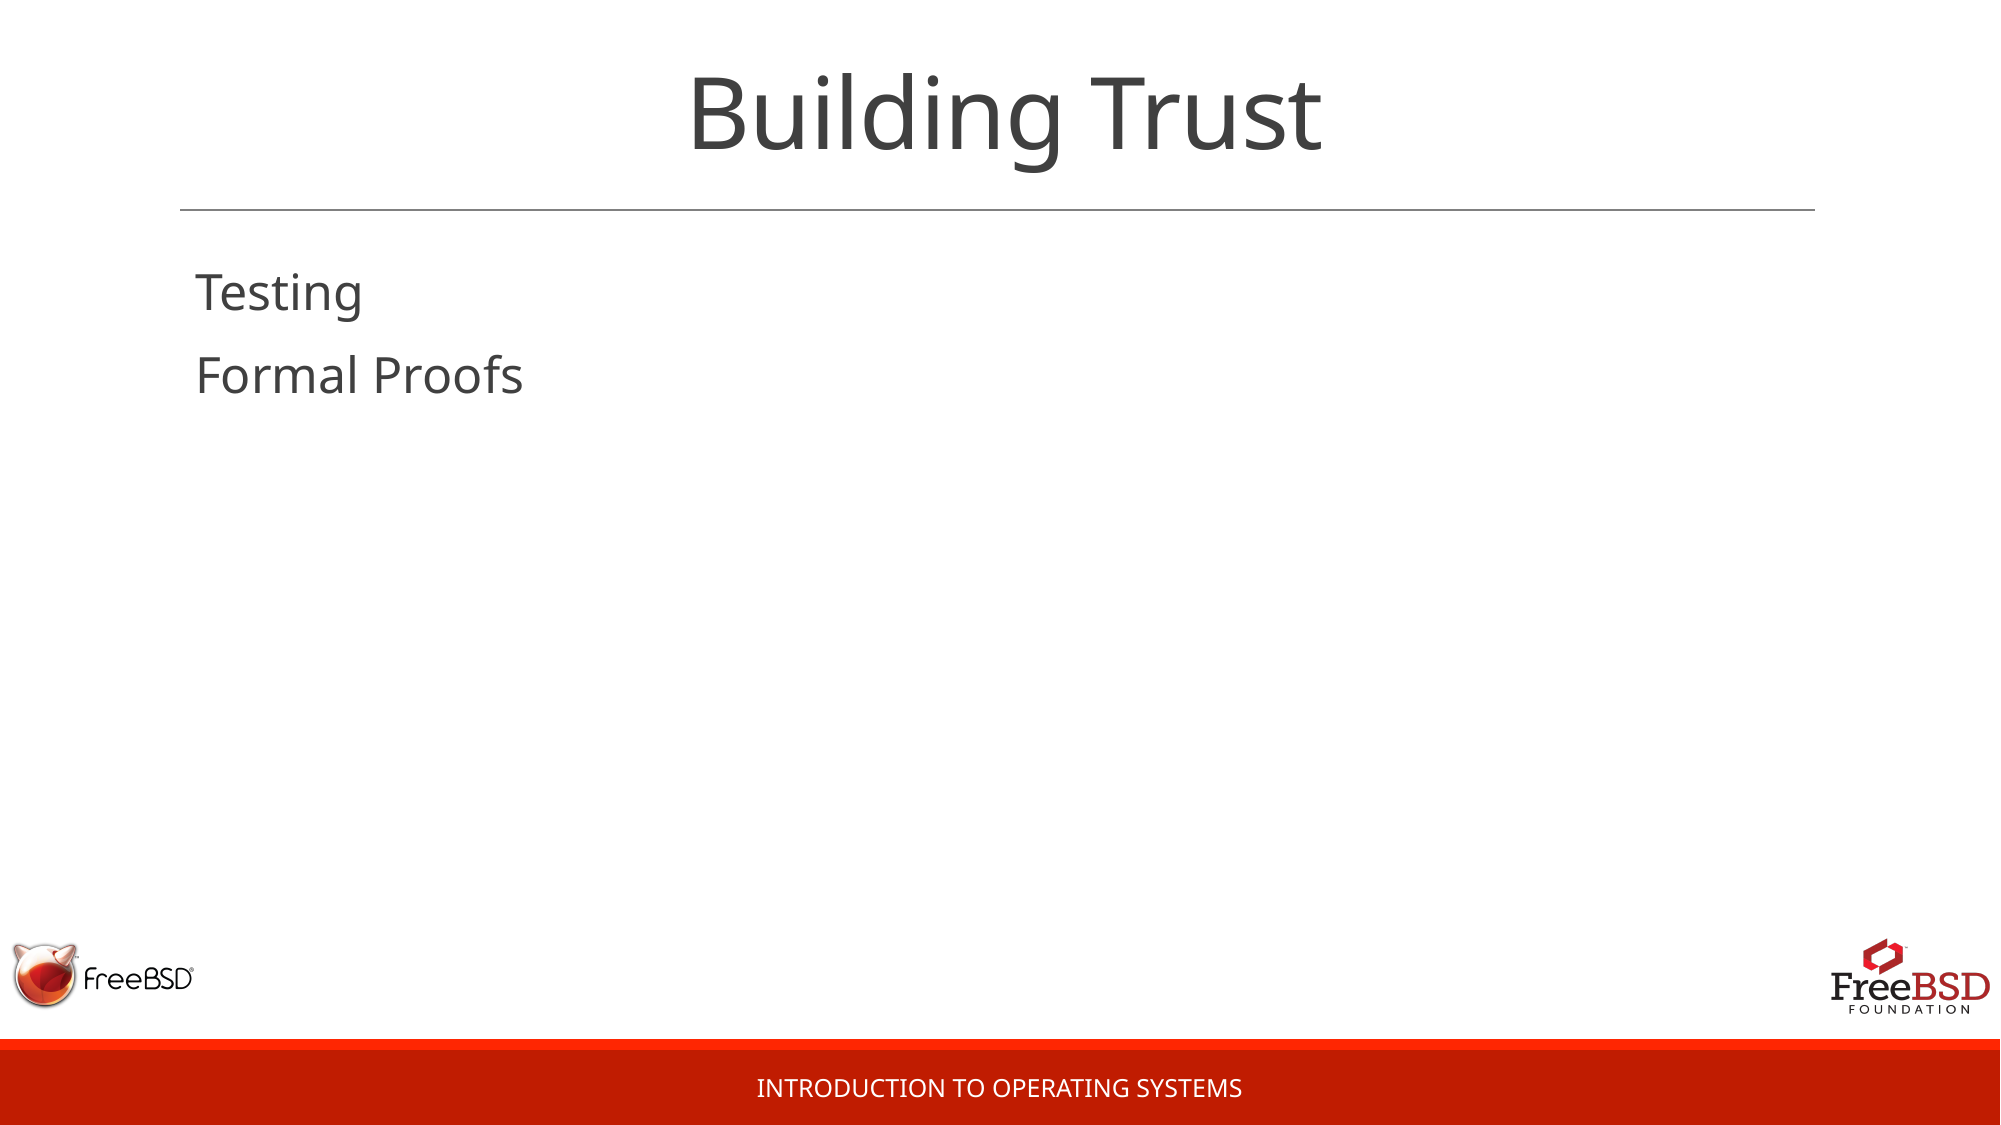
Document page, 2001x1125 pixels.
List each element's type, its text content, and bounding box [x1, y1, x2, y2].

title Building Trust [180, 47, 1830, 191]
list Testing Formal Proofs [180, 259, 1830, 963]
footer Introduction to Operating Systems [604, 1059, 1396, 1120]
picture [0, 931, 194, 1021]
